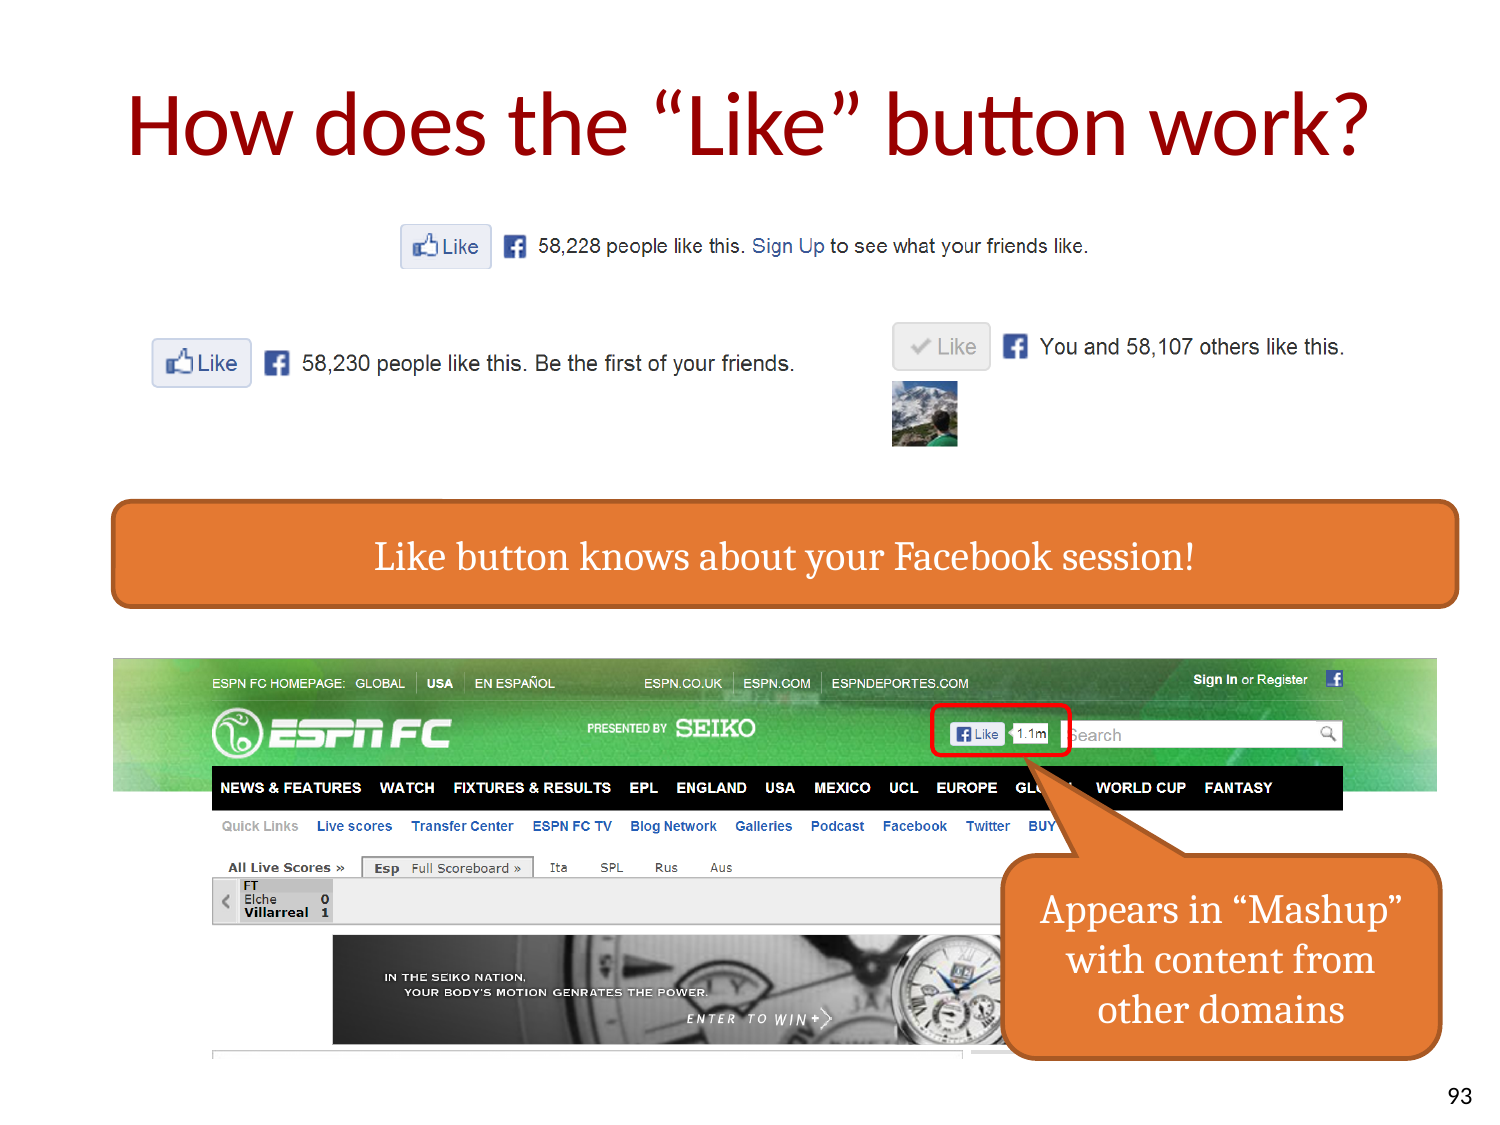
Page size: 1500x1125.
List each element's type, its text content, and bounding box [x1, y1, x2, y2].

slide_number 93 [1137, 1065, 1488, 1125]
text_box Like button knows about your Facebook session! [111, 499, 1460, 609]
picture [118, 317, 834, 412]
picture [370, 201, 1420, 474]
title How does the “Like” button work? [75, 24, 1425, 213]
picture [112, 658, 1438, 1059]
